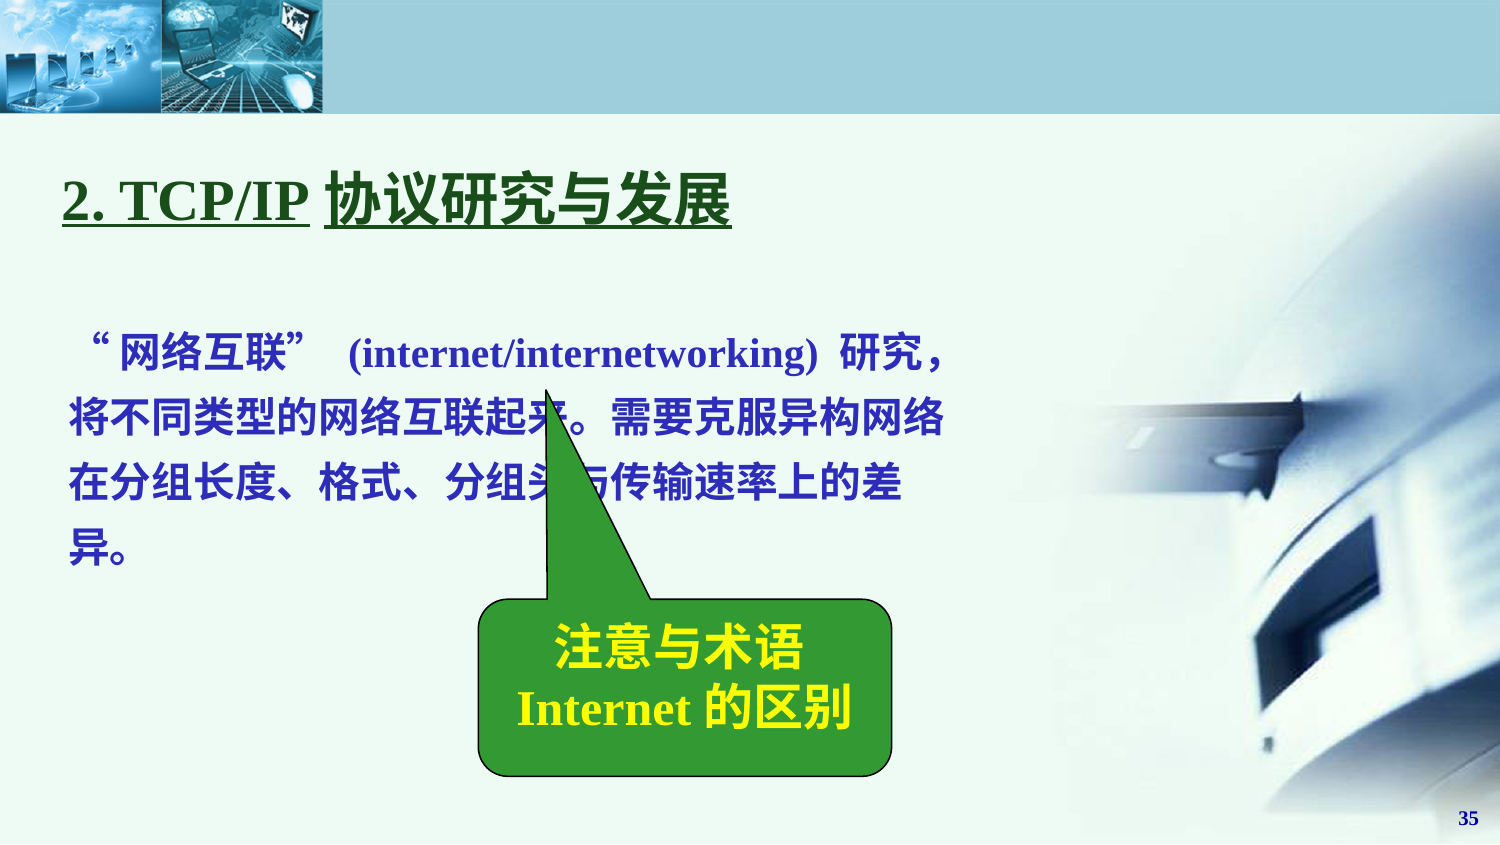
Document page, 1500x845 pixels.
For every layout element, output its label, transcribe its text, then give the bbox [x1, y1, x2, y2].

picture [0, 1, 1500, 844]
text_box 注意与术语Internet的区别 [478, 389, 892, 777]
list “网络互联” (internet/internetworking) 研究，将不同类型的网络互联起来。需要克服异构网络在分组长度、格式、分组头与传输速率上的差异。 [52, 244, 987, 694]
title 2. TCP/IP协议研究与发展 [46, 137, 1102, 257]
footer 35 [1019, 796, 1495, 836]
